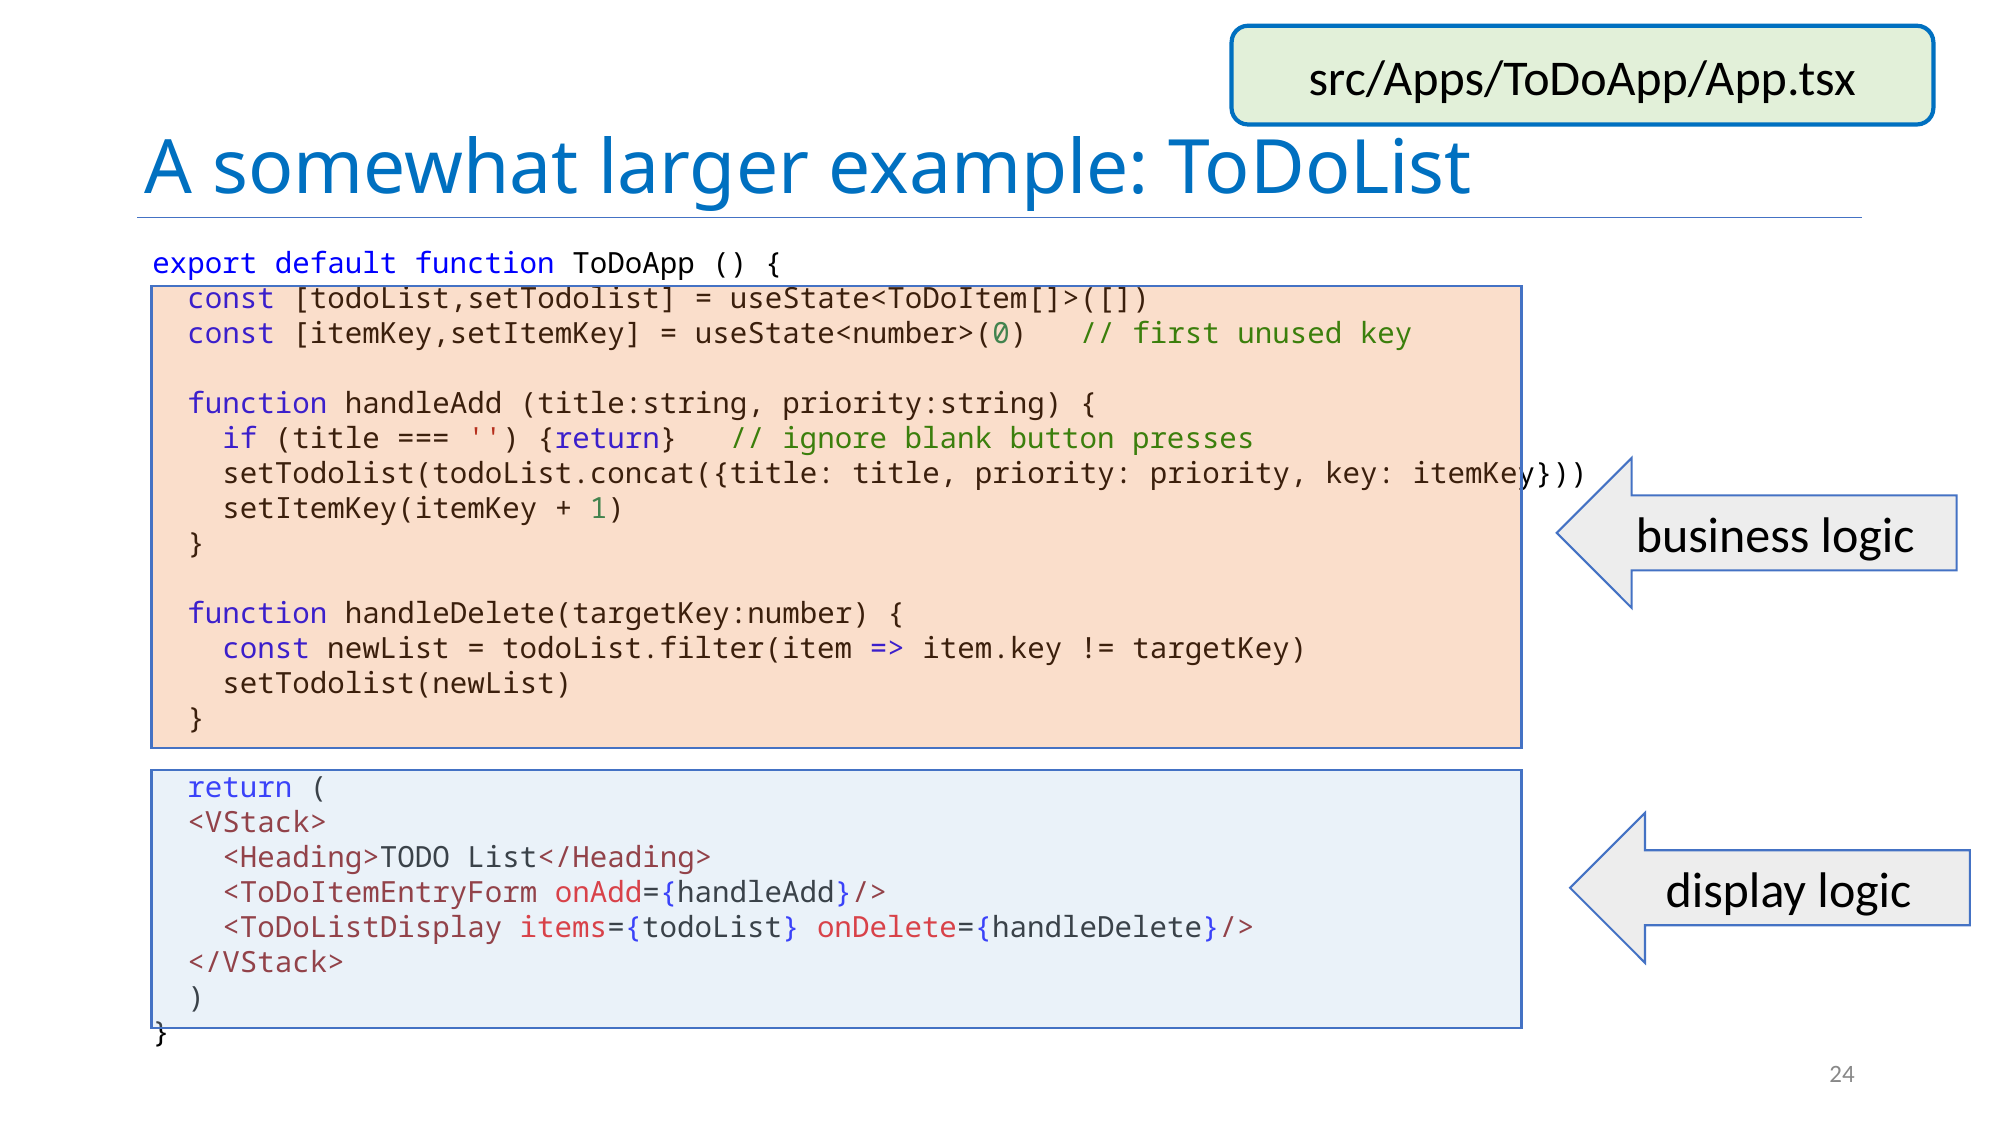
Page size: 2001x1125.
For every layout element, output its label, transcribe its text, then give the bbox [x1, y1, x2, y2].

text_box [151, 769, 1522, 1029]
title A somewhat larger example: ToDoList [136, 0, 1863, 218]
text_box src/Apps/ToDoApp/App.tsx [1229, 23, 1936, 127]
text_box business logic [1556, 457, 1957, 608]
text_box export default function ToDoApp () { const [todoList,setTodolist] = useState<ToDoItem[]>([]) const [itemKey,setItemKey] = useState<number>(0) // first unused key function handleAdd (title:string, priority:string) { if (title === '') {return} // ignore blank button presses setTodolist(todoList.concat({title: title, priority: priority, key: itemKey})) setItemKey(itemKey + 1) } function handleDelete(targetKey:number) { const newList = todoList.filter(item => item.key != targetKey) setTodolist(newList) } return ( <VStack> <Heading>TODO List</Heading> <ToDoItemEntryForm onAdd={handleAdd}/> <ToDoListDisplay items={todoList} onDelete={handleDelete}/> </VStack> ) } [137, 237, 1898, 1056]
text_box display logic [1570, 812, 1970, 963]
text_box [151, 286, 1522, 749]
slide_number 24 [1819, 1056, 1863, 1094]
